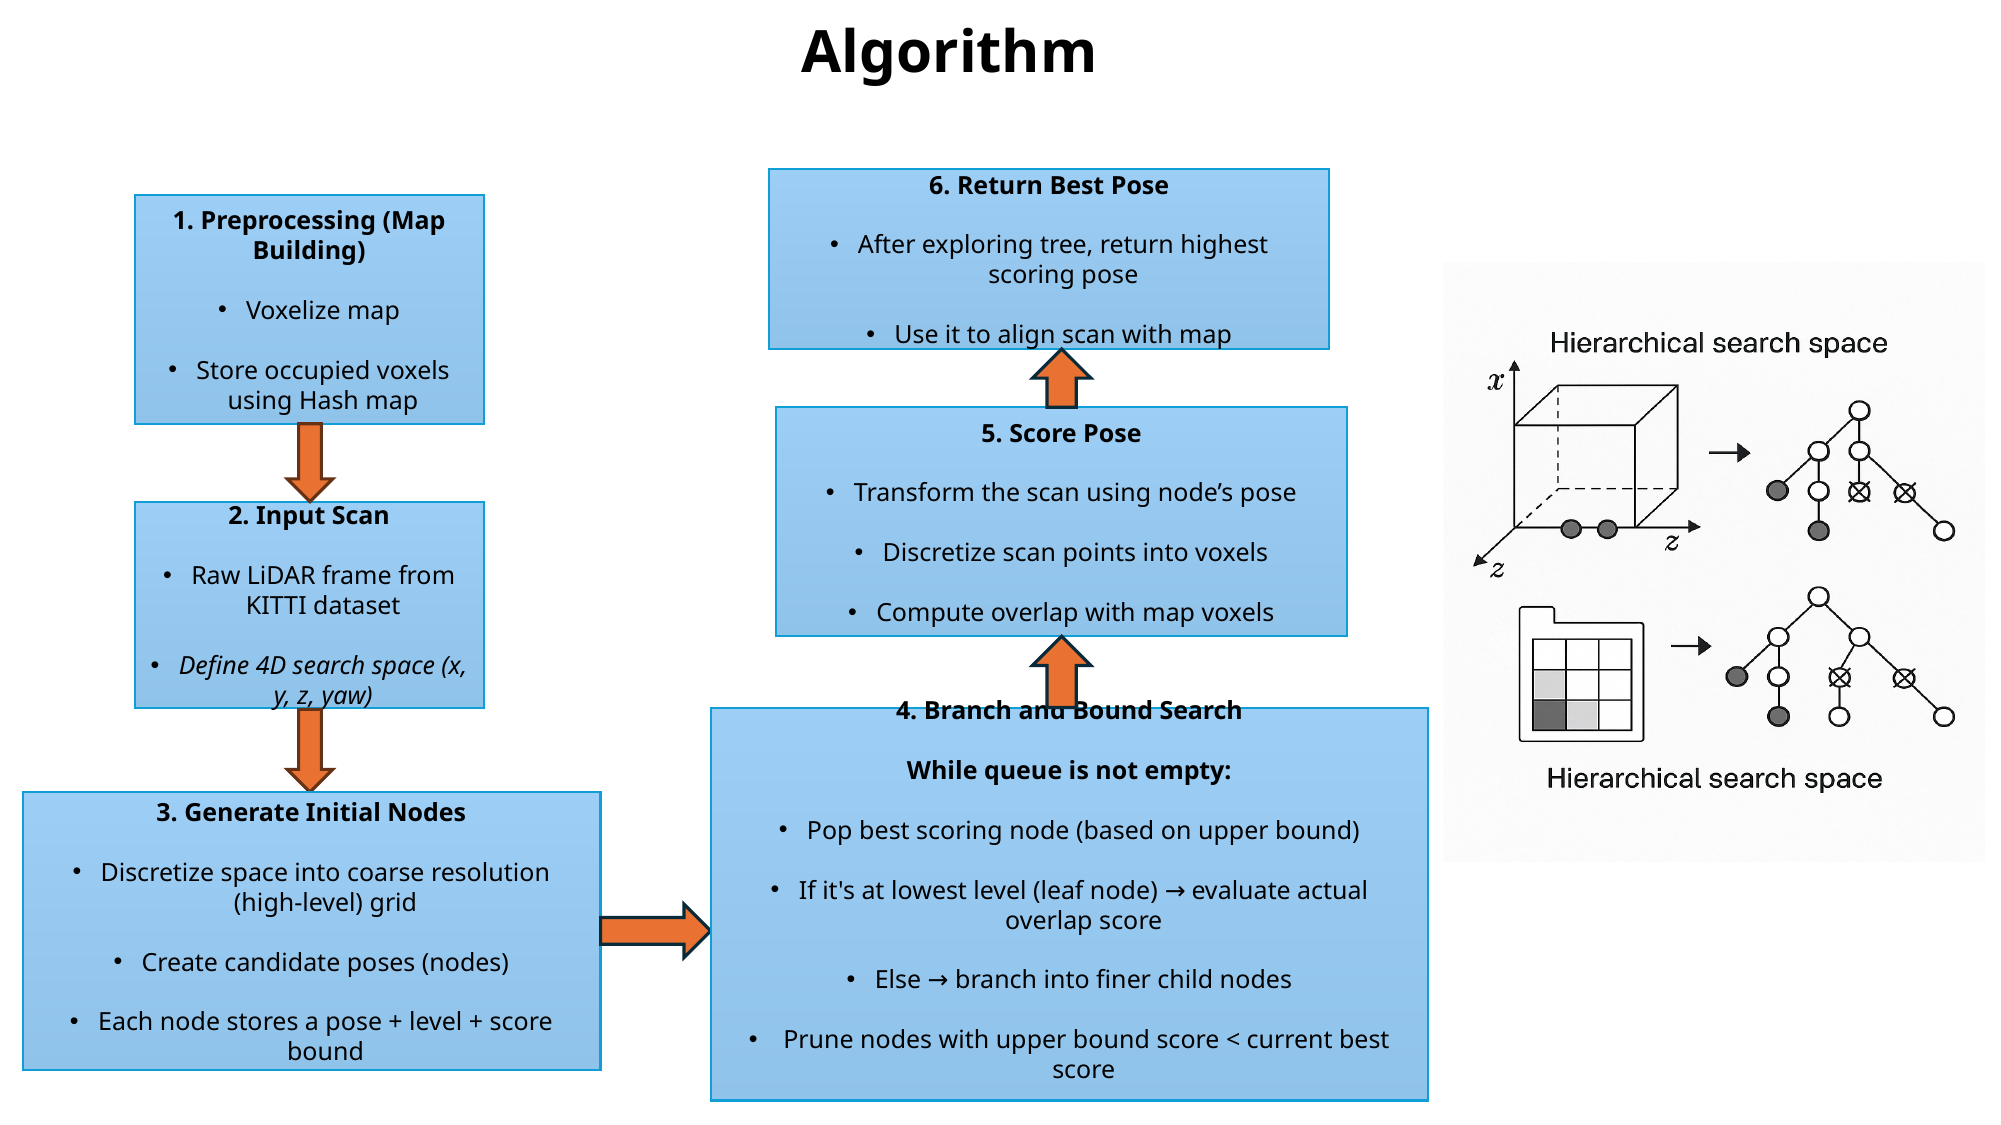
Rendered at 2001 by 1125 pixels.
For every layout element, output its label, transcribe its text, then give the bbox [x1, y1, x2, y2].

text_box 2. Input Scan Raw LiDAR frame from KITTI dataset Define 4D search space (x, y, z, yaw) [134, 501, 485, 709]
text_box 1. Preprocessing (Map Building) Voxelize map Store occupied voxels using Hash map [134, 194, 485, 425]
text_box [1028, 346, 1095, 409]
text_box [283, 422, 337, 504]
text_box [283, 707, 337, 791]
text_box Algorithm [216, 33, 1683, 92]
text_box 4. Branch and Bound Search While queue is not empty: Pop best scoring node (based on upper bound) If it's at lowest level (leaf node) → evaluate actual overlap score Else → branch into finer child nodes Prune nodes with upper bound score < current best score [710, 707, 1429, 1102]
text_box 5. Score Pose Transform the scan using node’s pose Discretize scan points into voxels Compute overlap with map voxels [775, 406, 1348, 637]
text_box [1028, 634, 1095, 710]
text_box 6. Return Best Pose After exploring tree, return highest scoring pose Use it to align scan with map [768, 168, 1330, 350]
text_box [599, 900, 710, 962]
text_box 3. Generate Initial Nodes Discretize space into coarse resolution (high-level) grid Create candidate poses (nodes) Each node stores a pose + level + score bound [22, 791, 602, 1071]
picture [1443, 257, 1987, 863]
